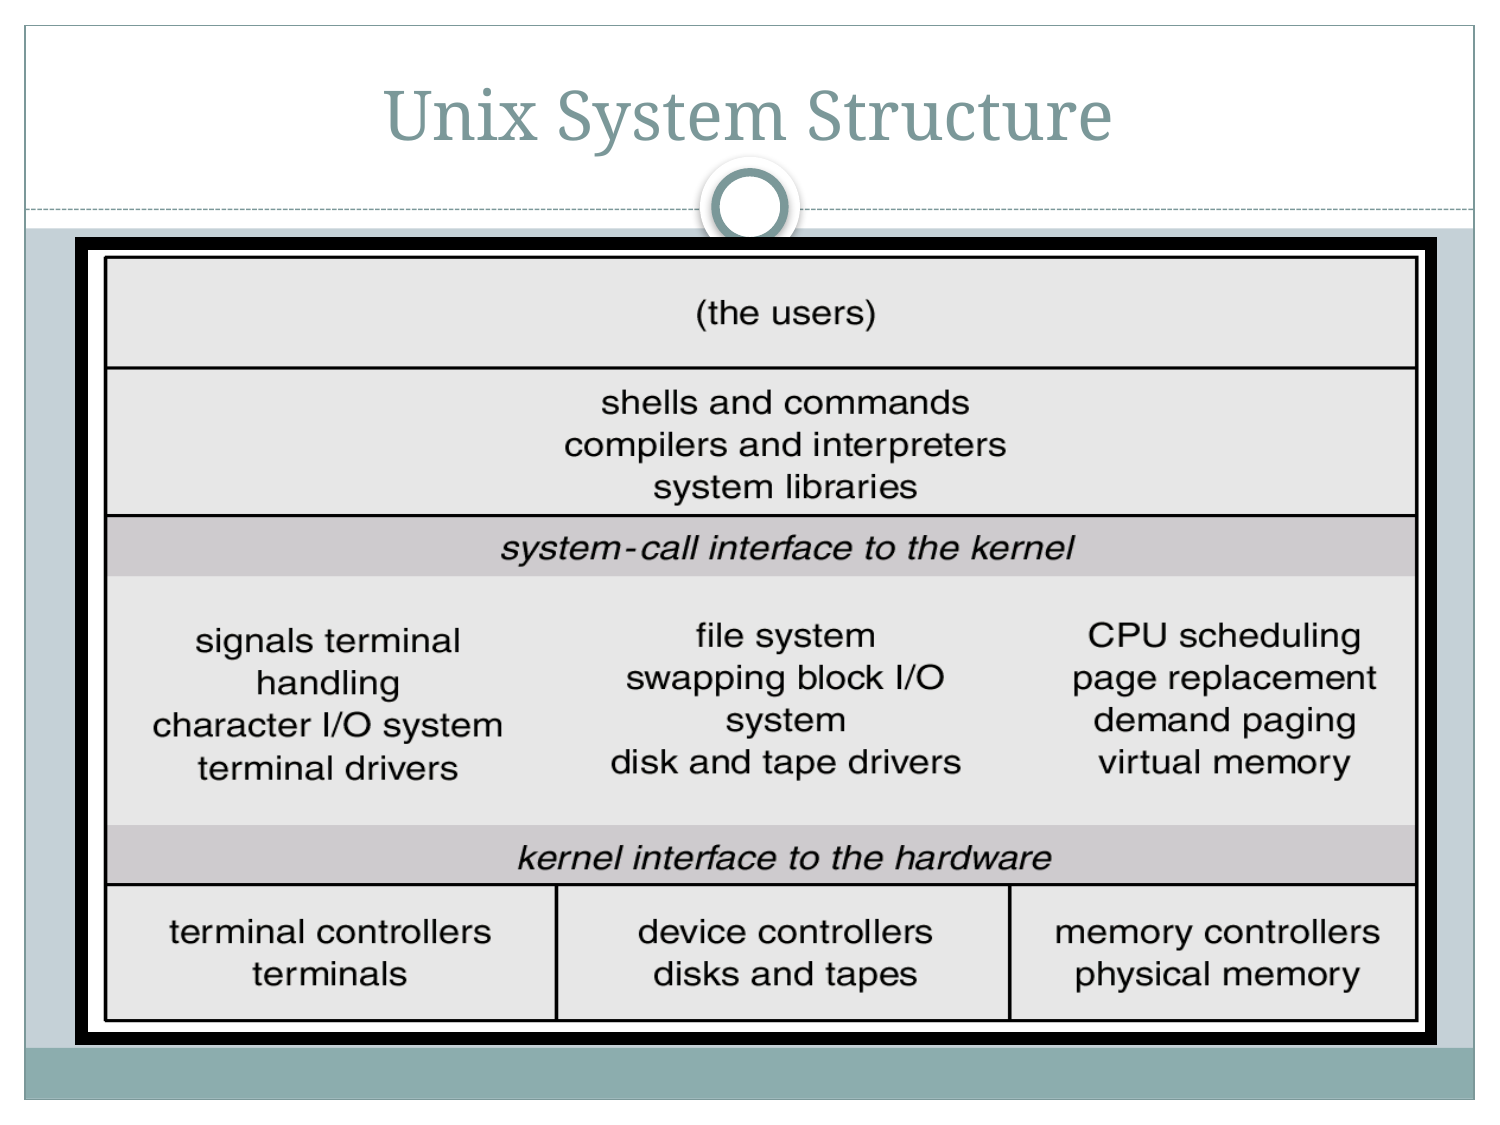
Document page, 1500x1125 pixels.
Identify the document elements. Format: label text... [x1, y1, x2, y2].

title Unix System Structure [49, 37, 1450, 162]
picture [87, 249, 1426, 1033]
